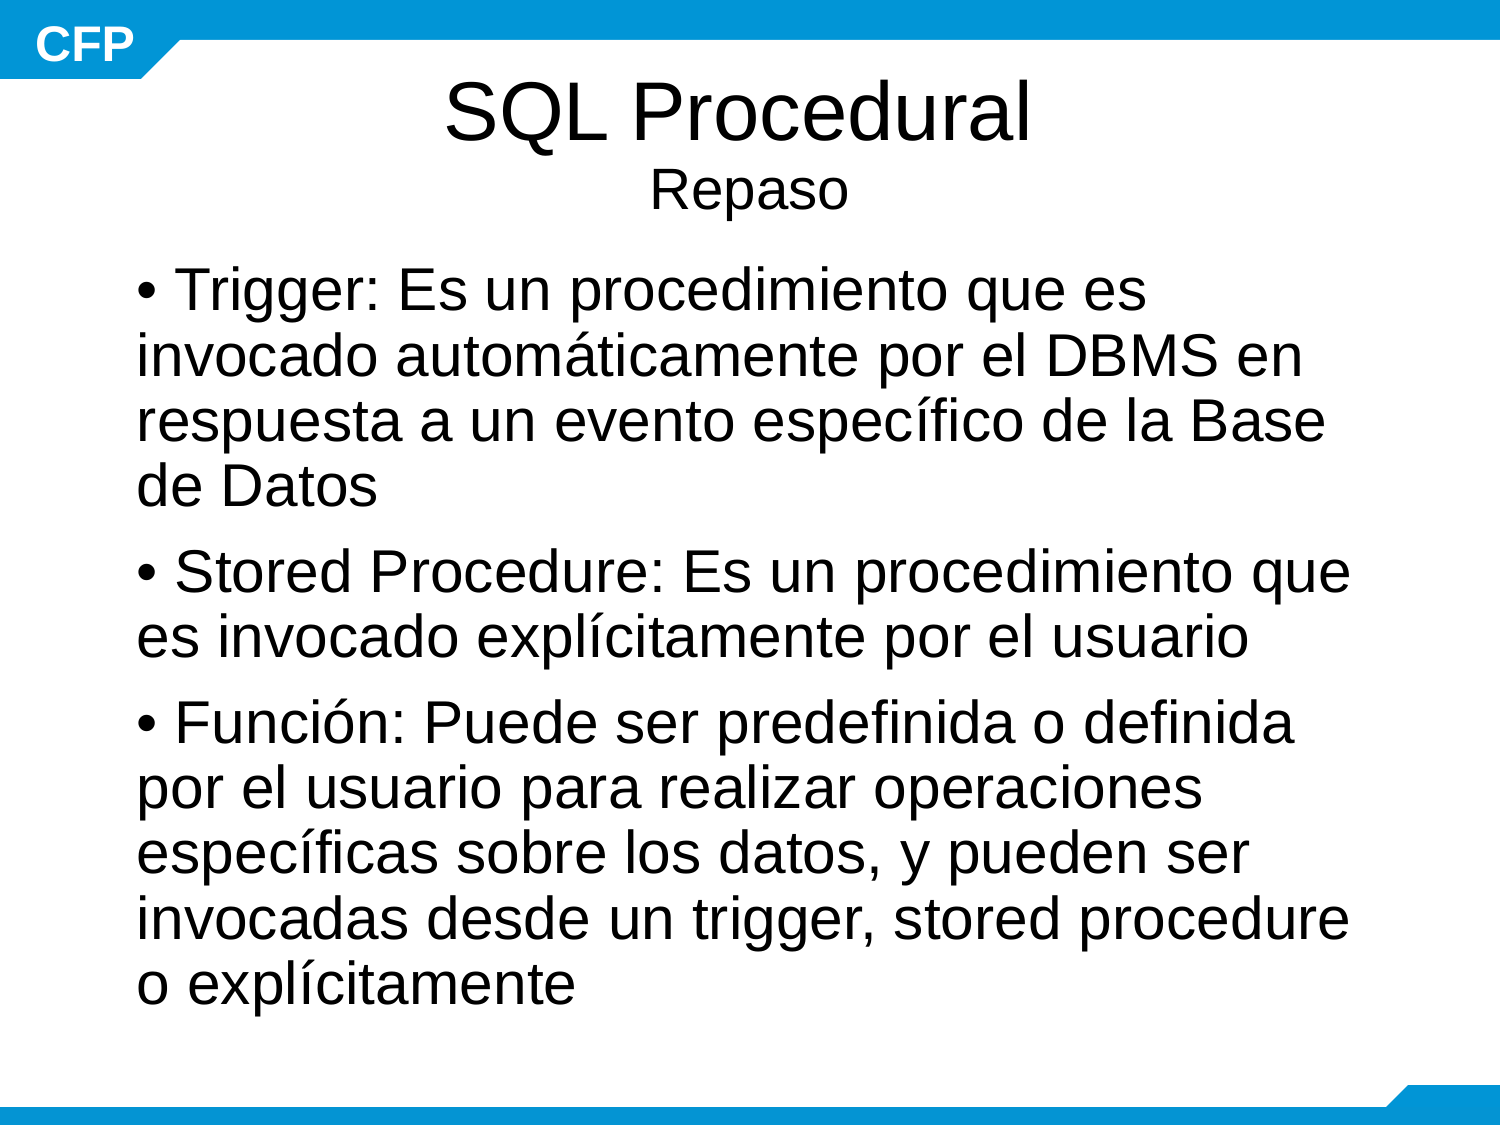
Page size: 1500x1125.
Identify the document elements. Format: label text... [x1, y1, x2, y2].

list • Trigger: Es un procedimiento que es invocado automáticamente por el DBMS en respuesta a un evento específico de la Base de Datos • Stored Procedure: Es un procedimiento que es invocado explícitamente por el usuario • Función: Puede ser predefinida o definida por el usuario para realizar operaciones específicas sobre los datos, y pueden ser invocadas desde un trigger, stored procedure o explícitamente [103, 251, 1397, 1069]
title SQL Procedural Repaso [103, 45, 1397, 246]
